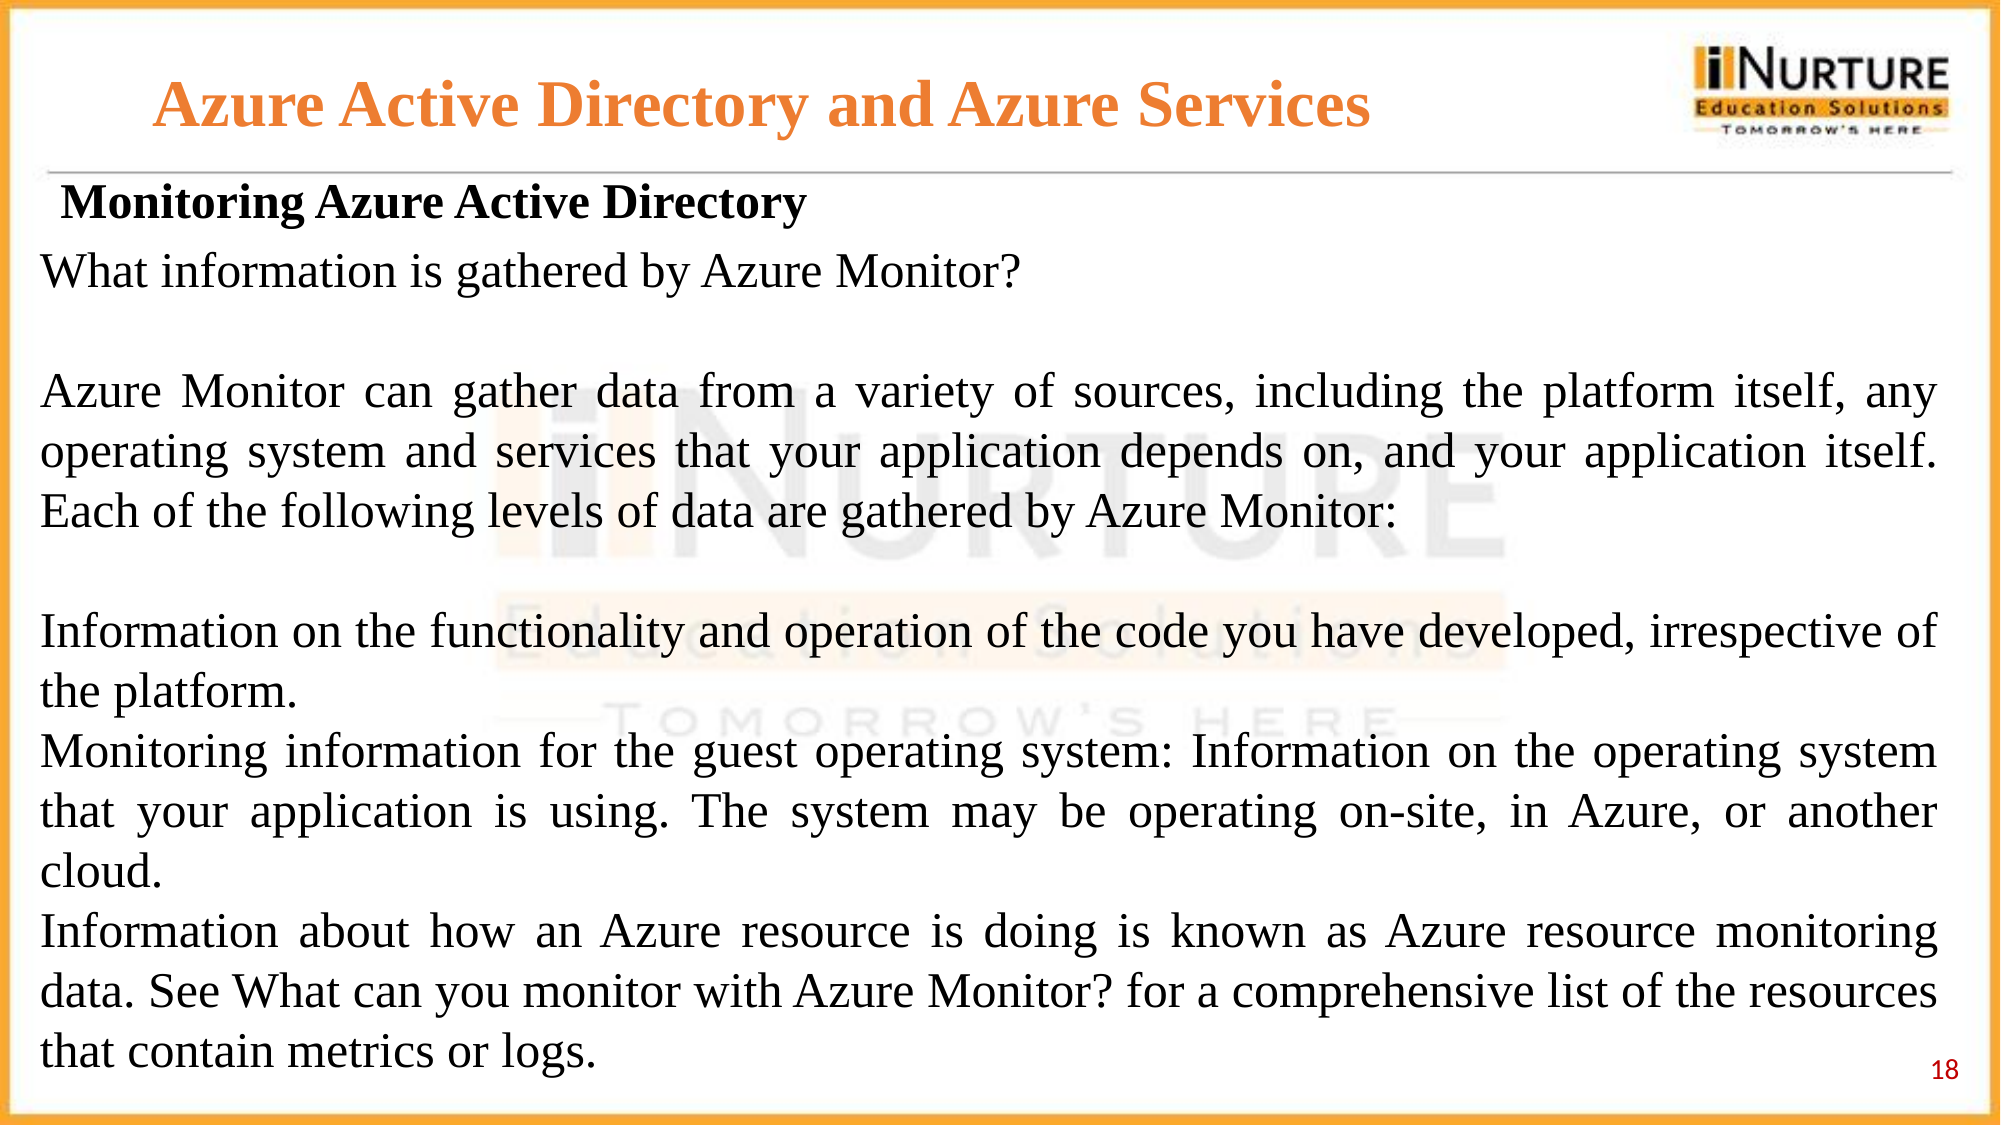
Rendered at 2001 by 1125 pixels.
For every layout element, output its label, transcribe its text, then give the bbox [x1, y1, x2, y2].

text_box What information is gathered by Azure Monitor? Azure Monitor can gather data from a variety of sources, including the platform itself, any operating system and services that your application depends on, and your application itself. Each of the following levels of data are gathered by Azure Monitor: Information on the functionality and operation of the code you have developed, irrespective of the platform. Monitoring information for the guest operating system: Information on the operating system that your application is using. The system may be operating on-site, in Azure, or another cloud. Information about how an Azure resource is doing is known as Azure resource monitoring data. See What can you monitor with Azure Monitor? for a comprehensive list of the resources that contain metrics or logs. [24, 229, 1955, 1085]
list Monitoring Azure Active Directory [45, 167, 1955, 229]
title Azure Active Directory and Azure Services [137, 59, 1540, 150]
slide_number ‹#› [1840, 1042, 1975, 1103]
picture [0, 0, 2001, 1125]
